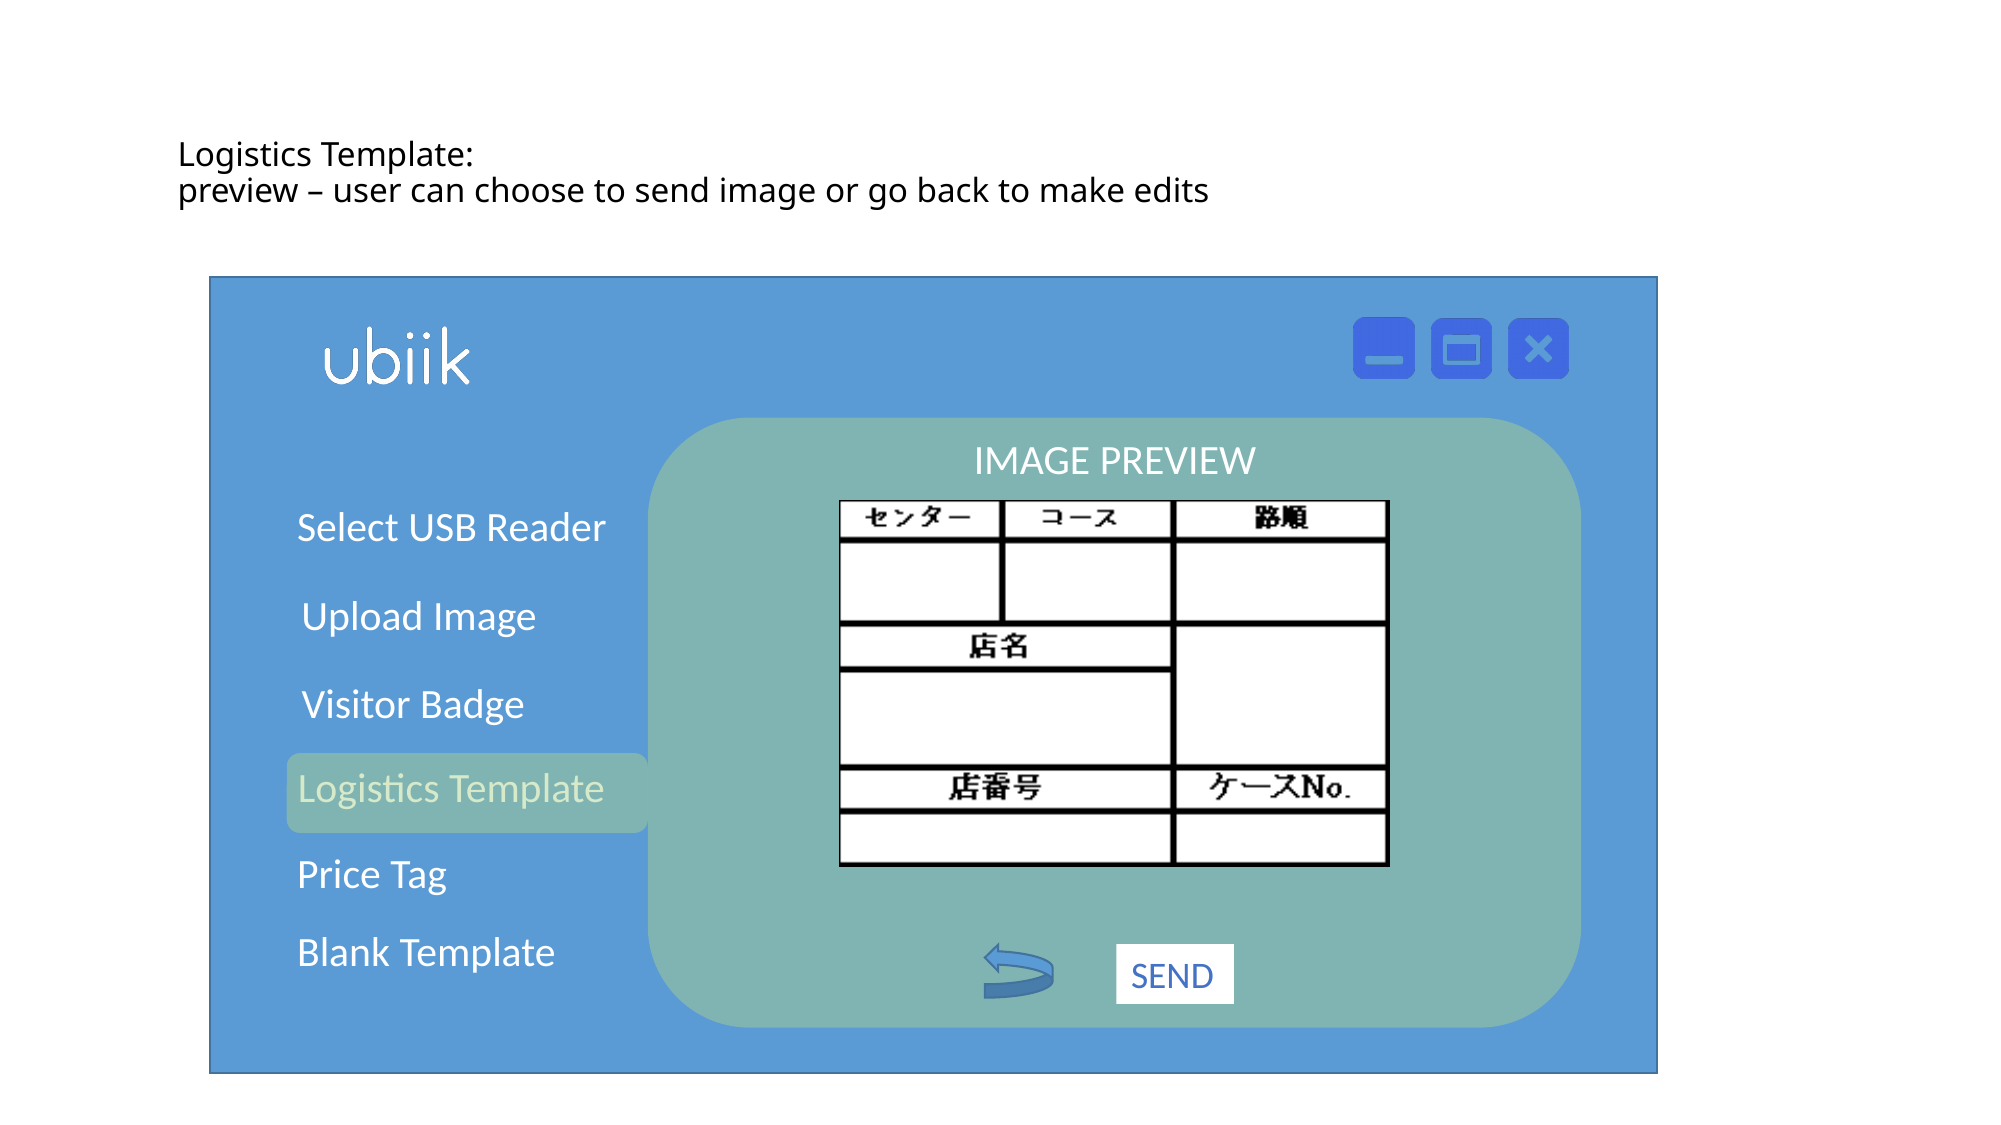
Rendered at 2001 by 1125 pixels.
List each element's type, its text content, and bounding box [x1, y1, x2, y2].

text_box IMAGE PREVIEW [959, 425, 1354, 491]
text_box Select USB Reader [282, 492, 677, 557]
text_box [646, 416, 1583, 1029]
text_box Logistics Template [283, 753, 292, 818]
picture [1508, 318, 1569, 379]
picture [839, 500, 1390, 868]
picture [1353, 317, 1415, 379]
text_box Blank Template [282, 917, 625, 983]
text_box [285, 751, 646, 835]
text_box Visitor Badge [286, 669, 569, 734]
picture [307, 305, 487, 406]
text_box Upload Image [286, 580, 629, 646]
text_box [983, 942, 1054, 999]
text_box Logistics Template: preview – user can choose to send image or go back to make edits [162, 84, 1888, 303]
text_box Price Tag [282, 839, 625, 905]
picture [1431, 318, 1492, 379]
text_box SEND [1116, 944, 1234, 1004]
text_box [209, 303, 1658, 1074]
